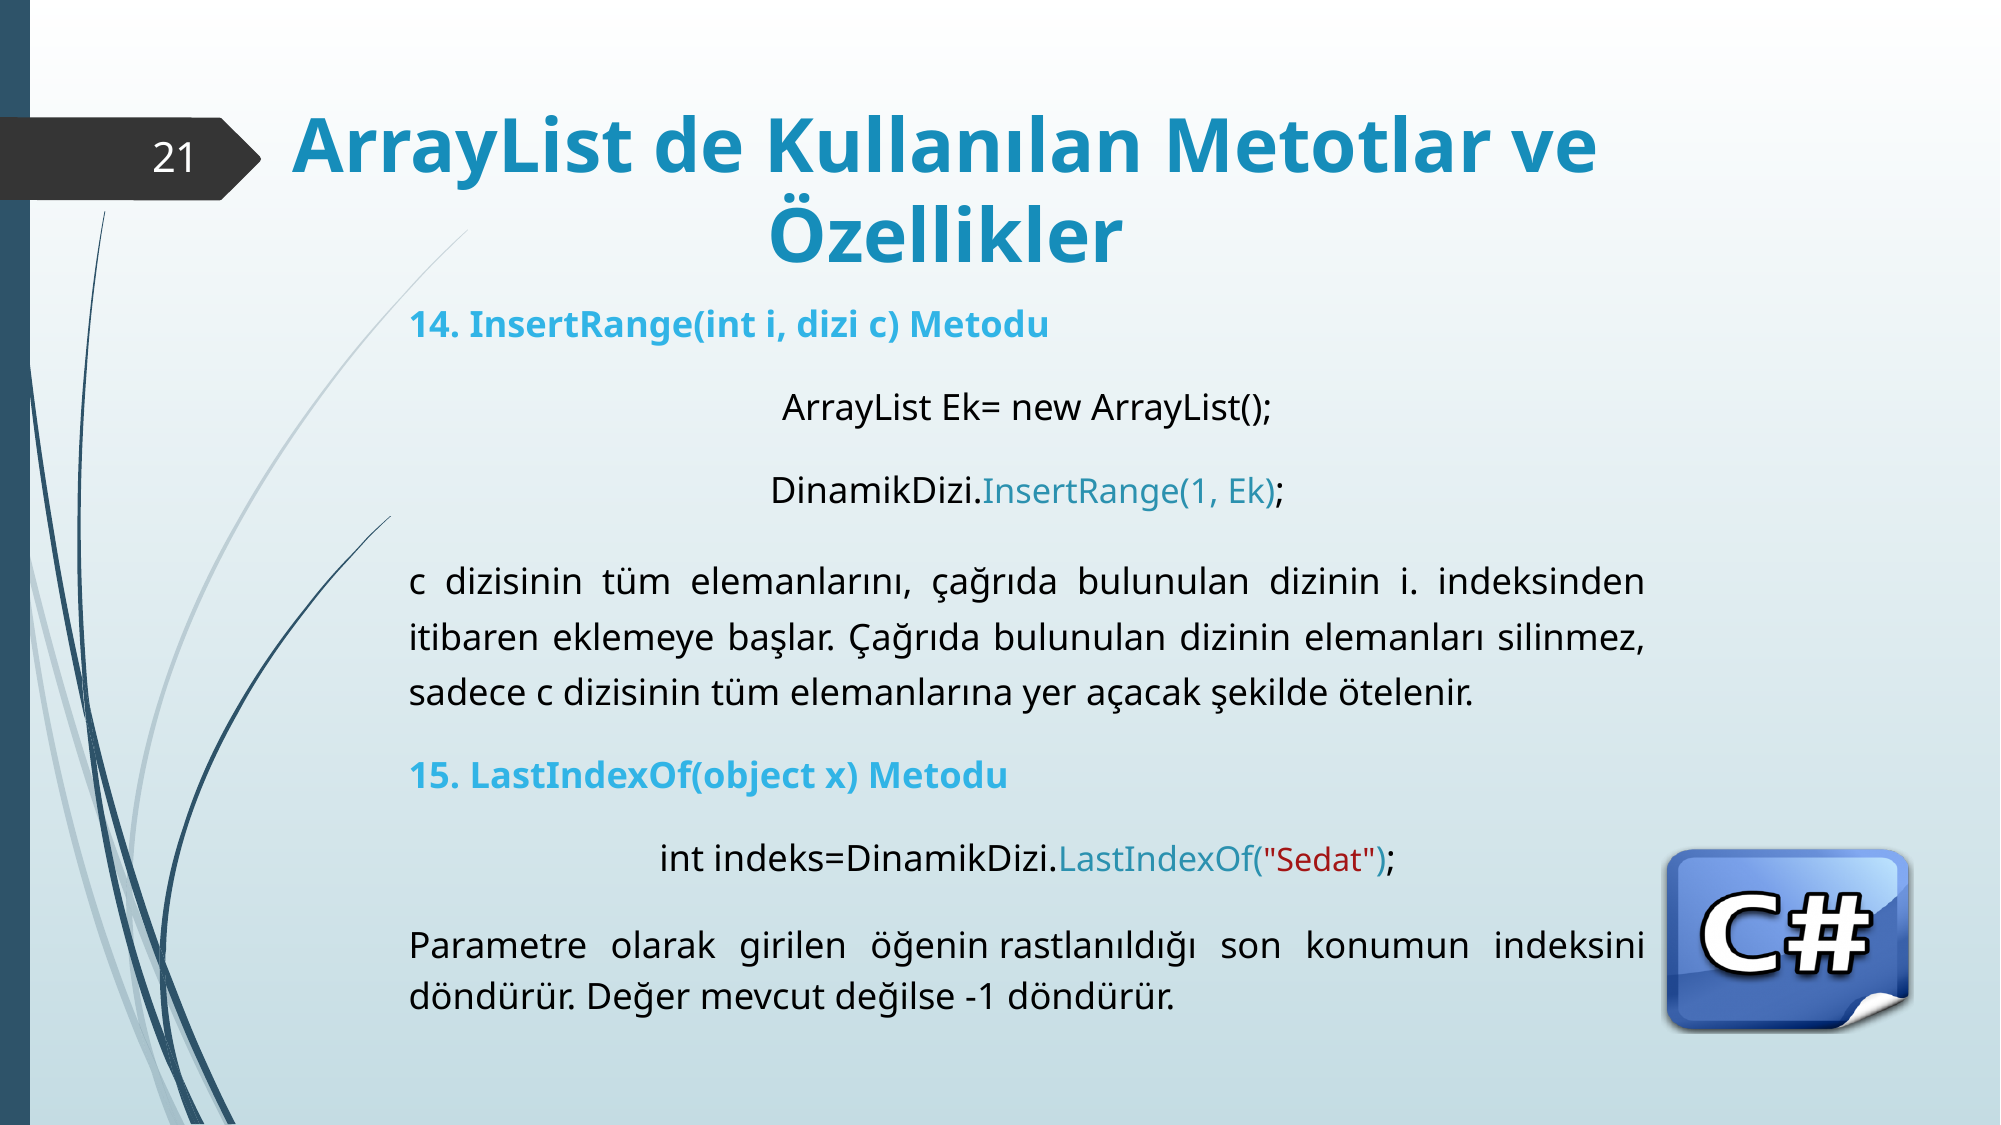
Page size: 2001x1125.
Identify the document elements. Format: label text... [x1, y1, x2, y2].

title ArrayList de Kullanılan Metotlar ve Özellikler [215, 90, 1677, 301]
slide_number 21 [87, 129, 216, 190]
list 14. InsertRange(int i, dizi c) Metodu ArrayList Ek= new ArrayList(); DinamikDizi.InsertRange(1, Ek); c dizisinin tüm elemanlarını, çağrıda bulunulan dizinin i. indeksinden itibaren eklemeye başlar. Çağrıda bulunulan dizinin elemanları silinmez, sadece c dizisinin tüm elemanlarına yer açacak şekilde ötelenir. 15. LastIndexOf(object x) Metodu int indeks=DinamikDizi.LastIndexOf("Sedat"); Parametre olarak girilen öğenin rastlanıldığı son konumun indeksini döndürür. Değer mevcut değilse -1 döndürür. [373, 290, 1662, 1034]
picture [1661, 845, 1914, 1035]
